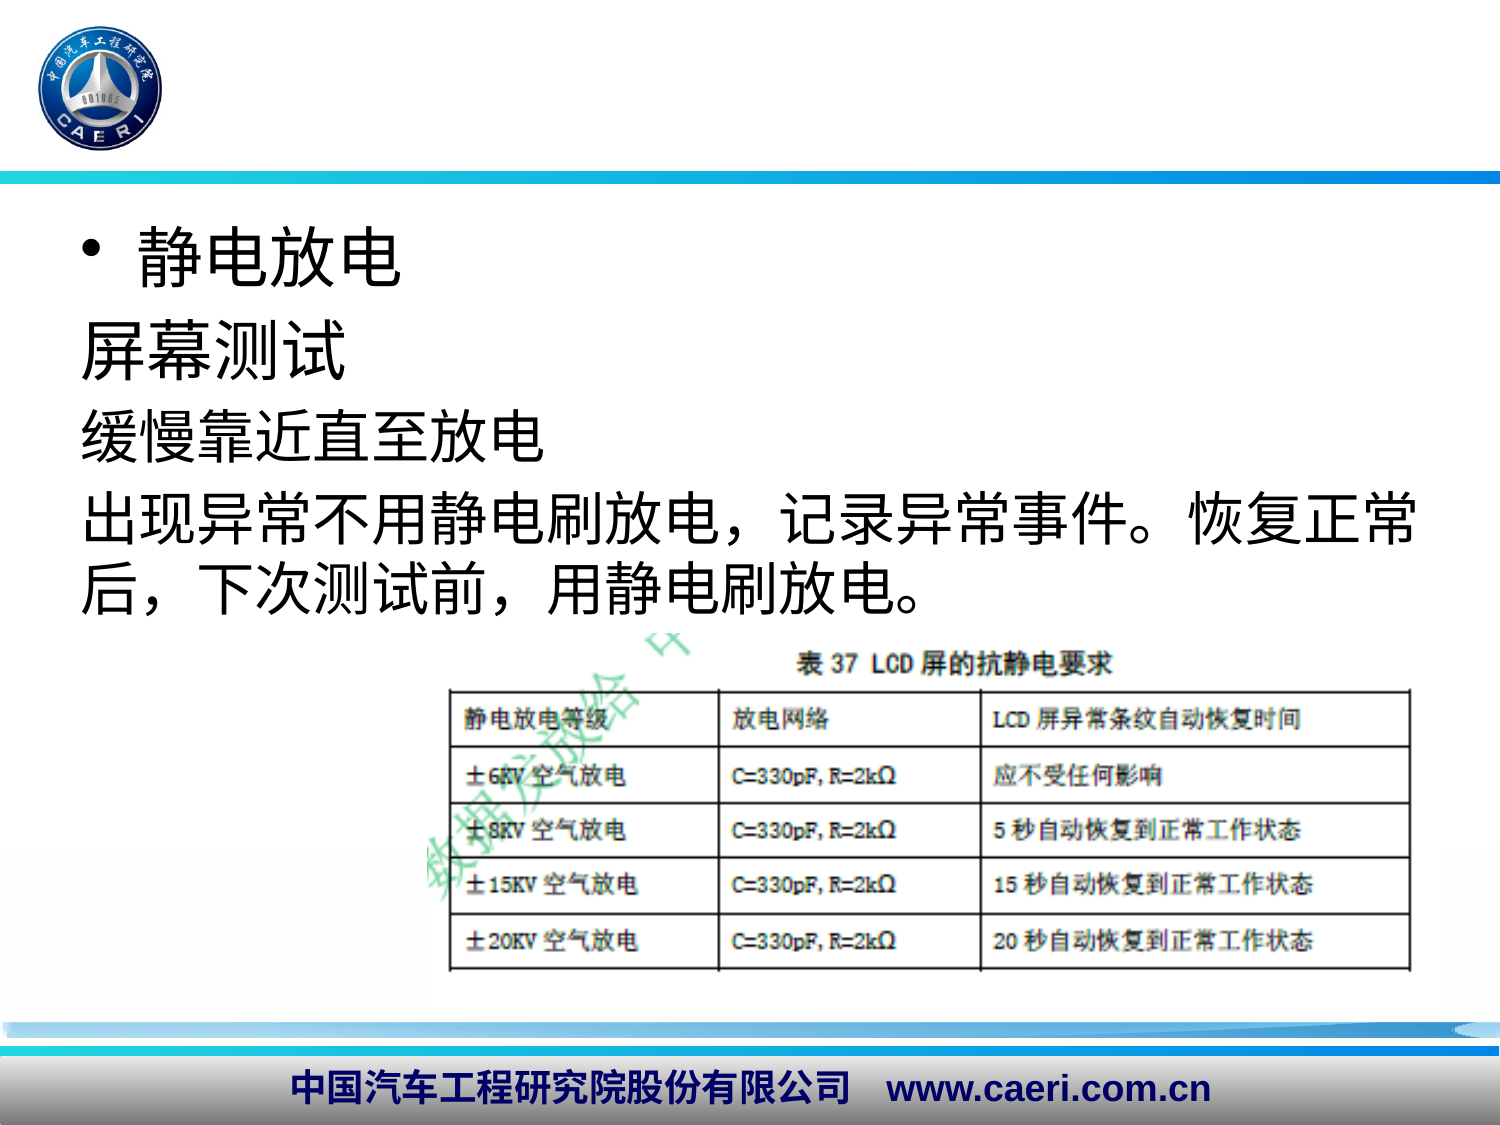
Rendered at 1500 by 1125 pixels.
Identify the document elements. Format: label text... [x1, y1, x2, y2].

picture [0, 633, 1500, 1038]
picture [35, 23, 164, 153]
list 静电放电 屏幕测试 缓慢靠近直至放电 出现异常不用静电刷放电，记录异常事件。恢复正常后，下次测试前，用静电刷放电。 [64, 208, 1437, 951]
